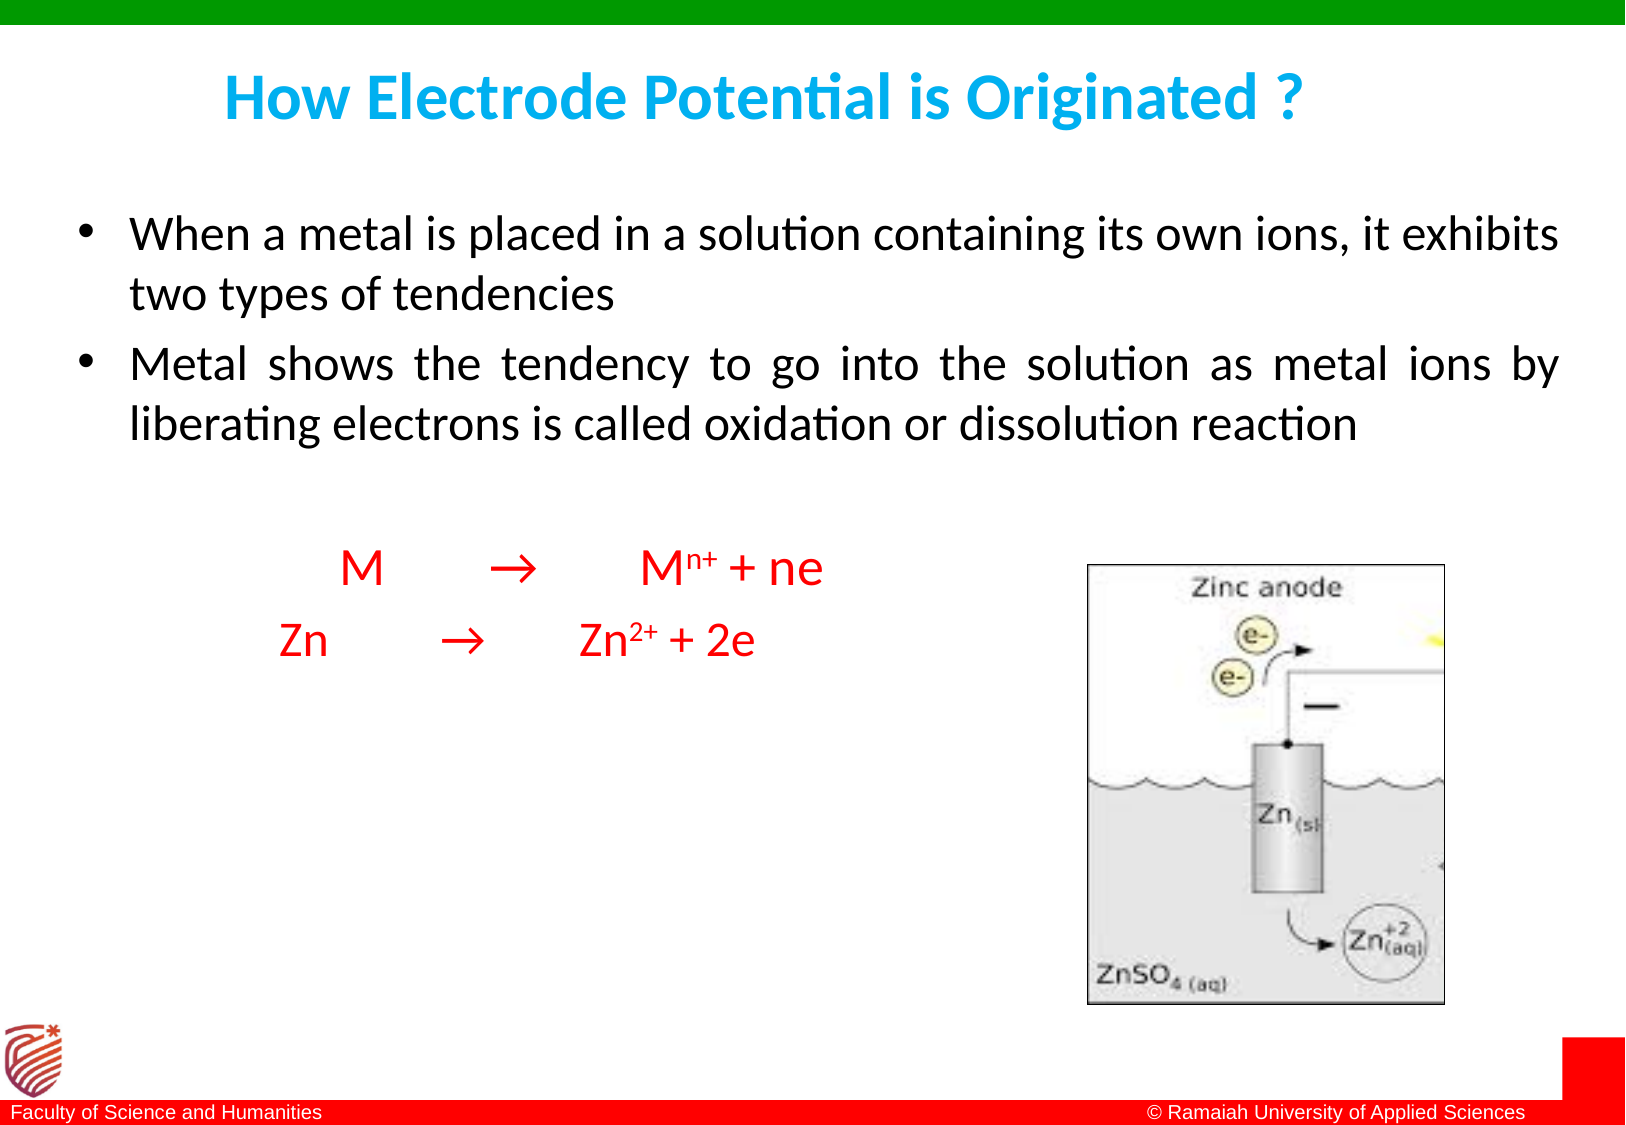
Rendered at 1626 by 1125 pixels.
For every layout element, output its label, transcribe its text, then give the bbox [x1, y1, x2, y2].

picture [1087, 564, 1445, 1006]
list When a metal is placed in a solution containing its own ions, it exhibits two types of tendencies Metal shows the tendency to go into the solution as metal ions by liberating electrons is called oxidation or dissolution reaction M → Mn+ + ne Zn → Zn2+ + 2e [62, 193, 1575, 936]
title How Electrode Potential is Originated ? [162, 45, 1368, 193]
picture [0, 1013, 69, 1100]
